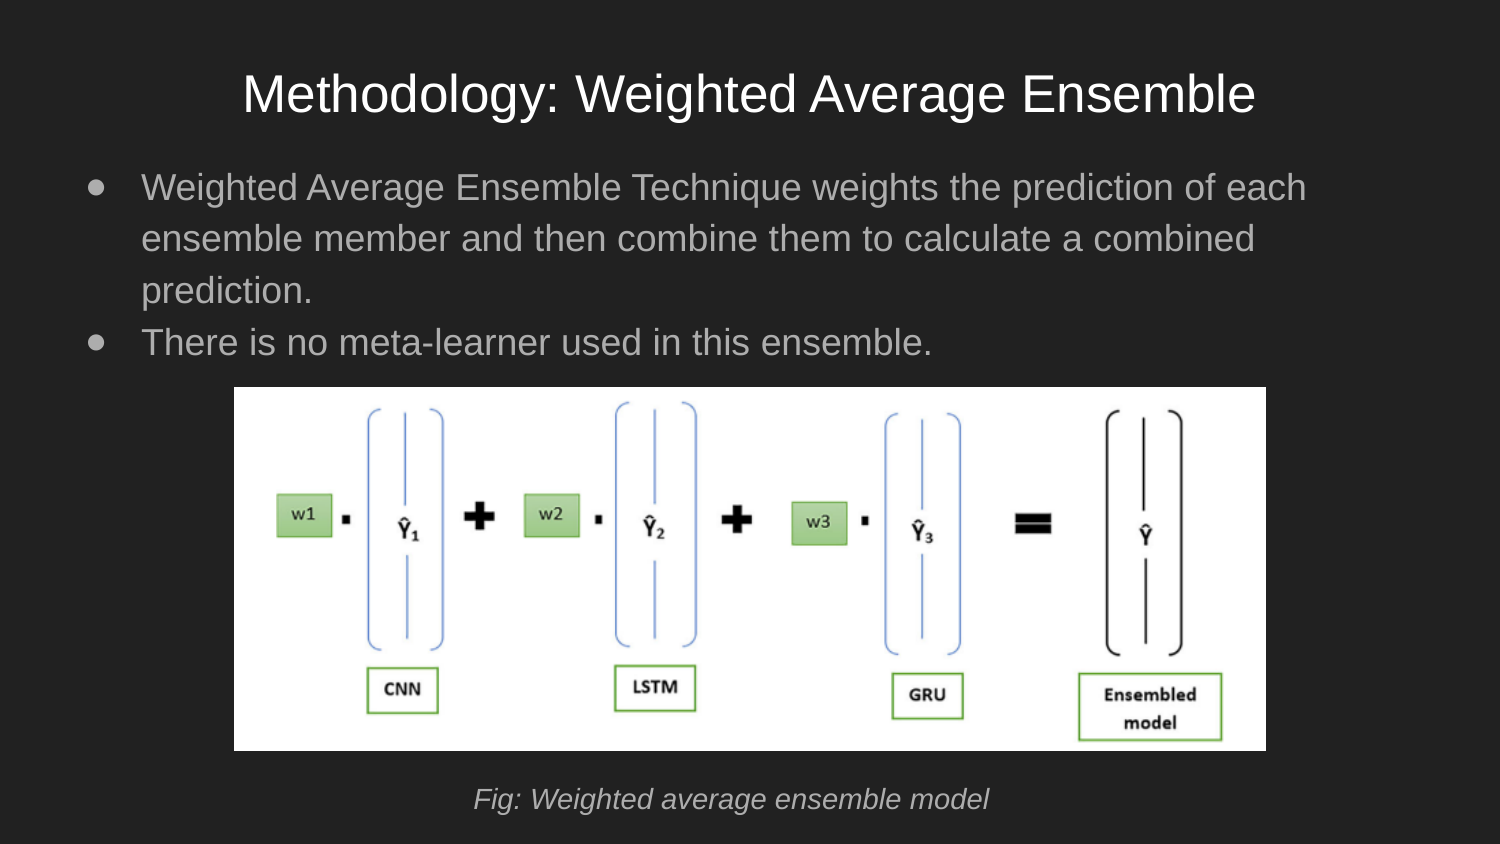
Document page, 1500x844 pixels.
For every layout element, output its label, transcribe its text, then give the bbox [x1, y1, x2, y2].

list Weighted Average Ensemble Technique weights the prediction of each ensemble member and then combine them to calculate a combined prediction. There is no meta-learner used in this ensemble. [51, 140, 1449, 763]
text_box Fig: Weighted average ensemble model [458, 765, 1084, 831]
picture [234, 387, 1266, 752]
title Methodology: Weighted Average Ensemble [51, 44, 1449, 139]
